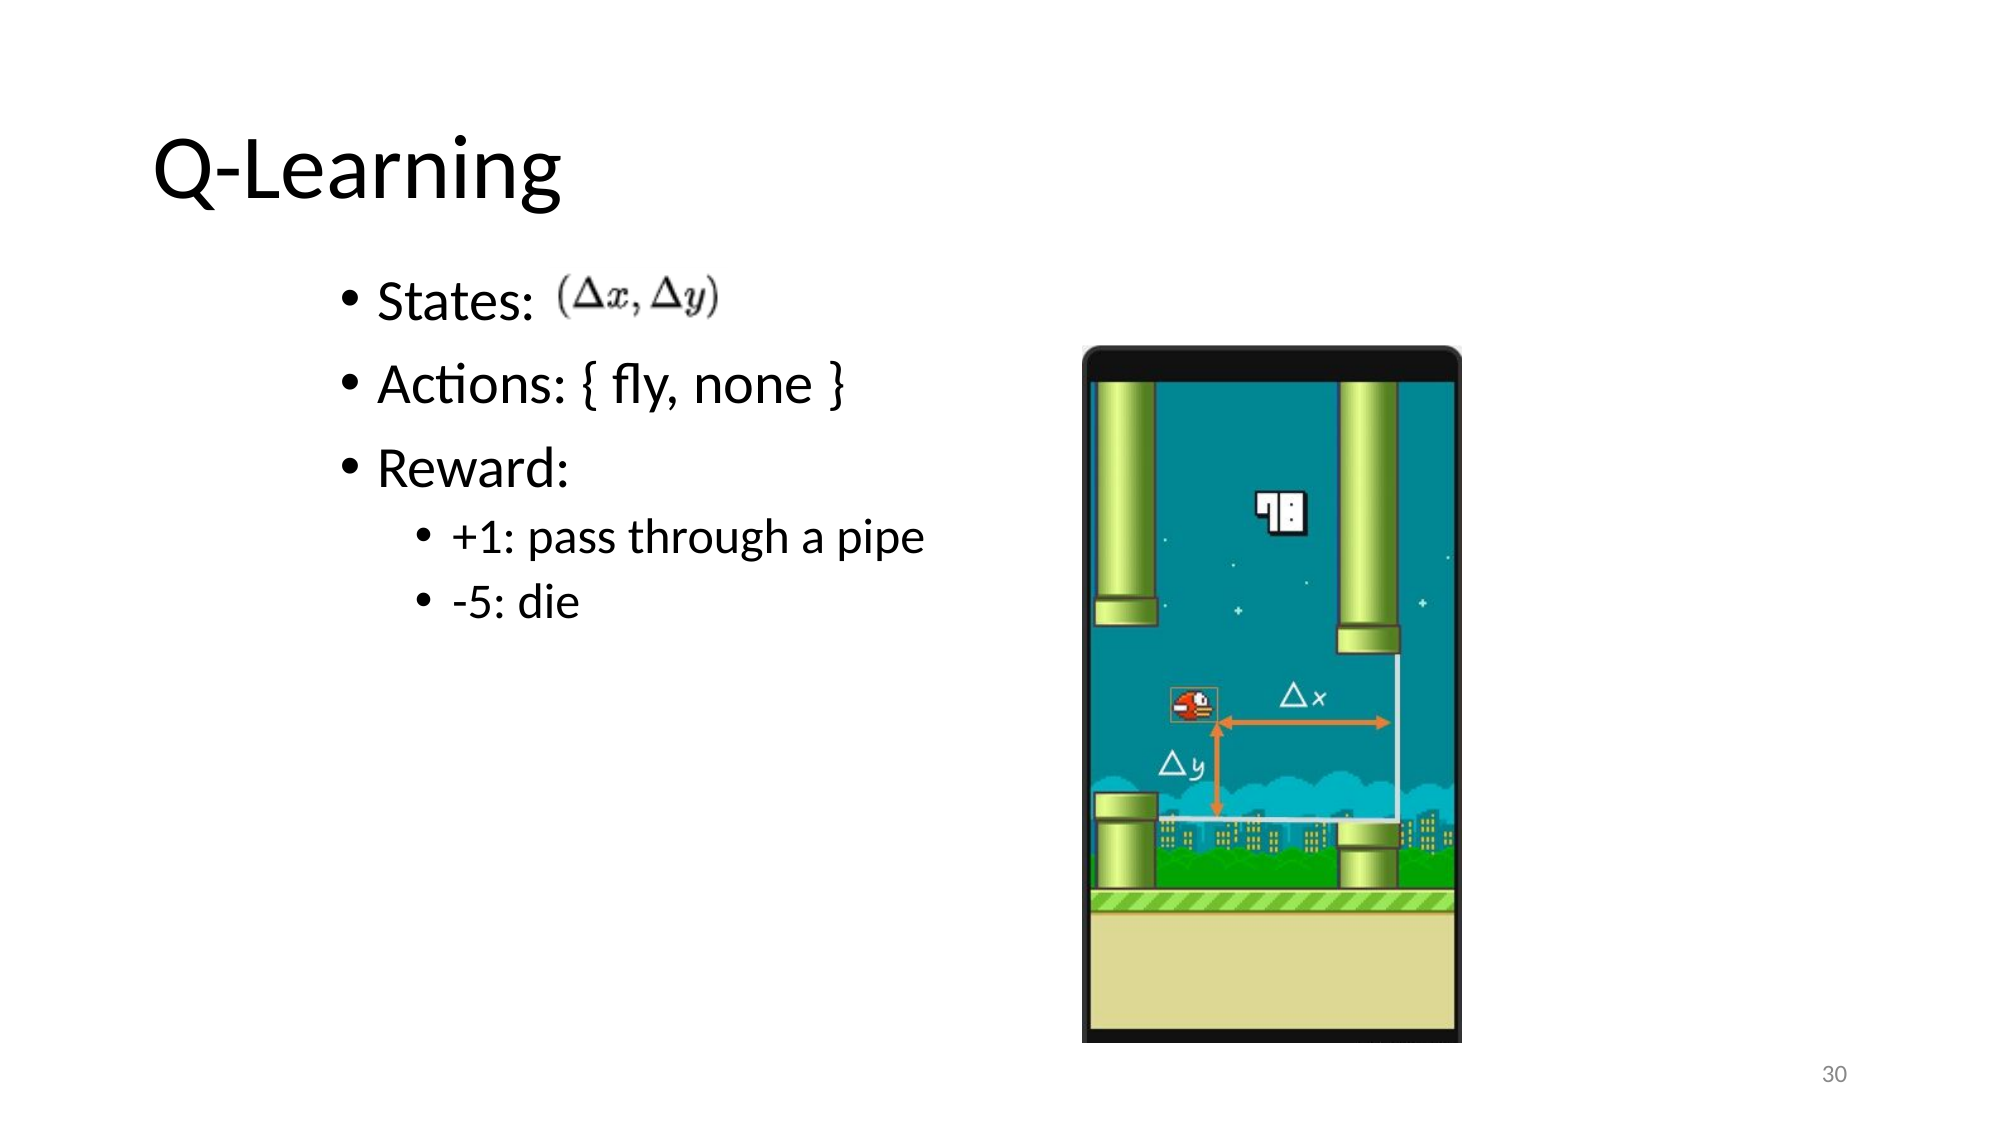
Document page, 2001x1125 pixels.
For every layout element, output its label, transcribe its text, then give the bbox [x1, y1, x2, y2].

picture [548, 266, 729, 326]
list States: Actions: { fly, none } Reward: +1: pass through a pipe -5: die [324, 262, 1750, 1005]
picture [1082, 343, 1463, 1043]
title Q-Learning [137, 59, 1863, 278]
slide_number ‹#› [1412, 1042, 1863, 1103]
